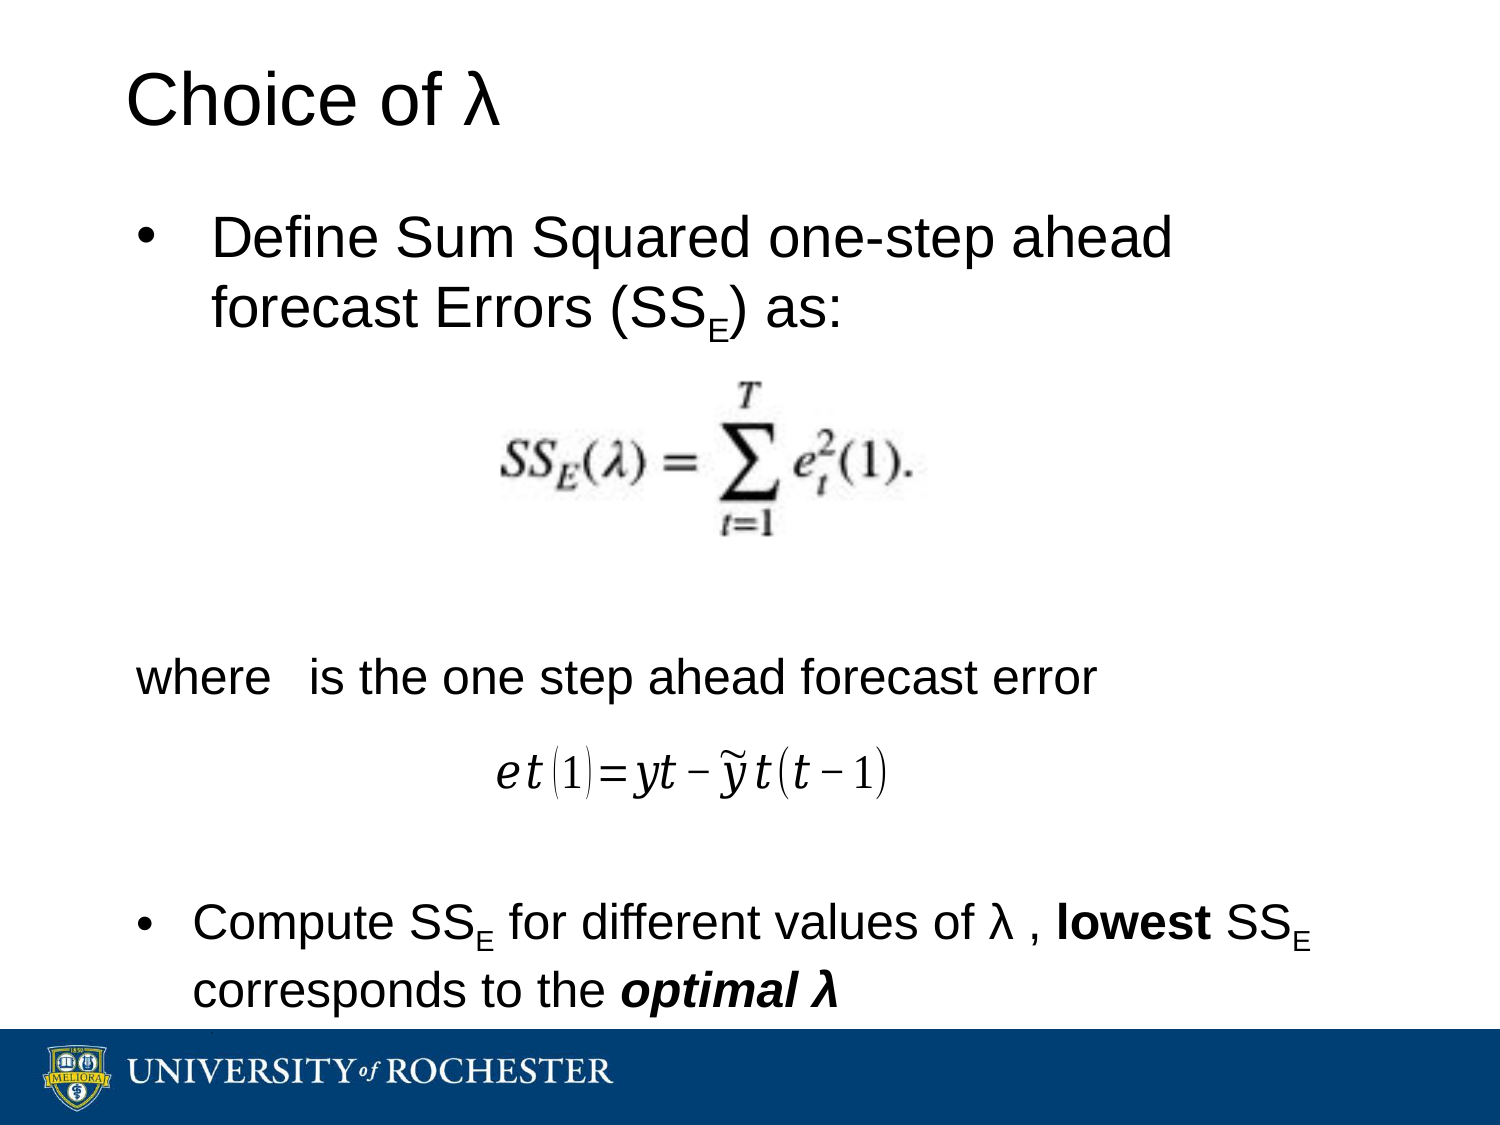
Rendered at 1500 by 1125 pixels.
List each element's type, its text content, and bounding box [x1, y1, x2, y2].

picture [437, 362, 1002, 597]
title Choice of λ [125, 50, 1365, 141]
picture [0, 1029, 1500, 1125]
